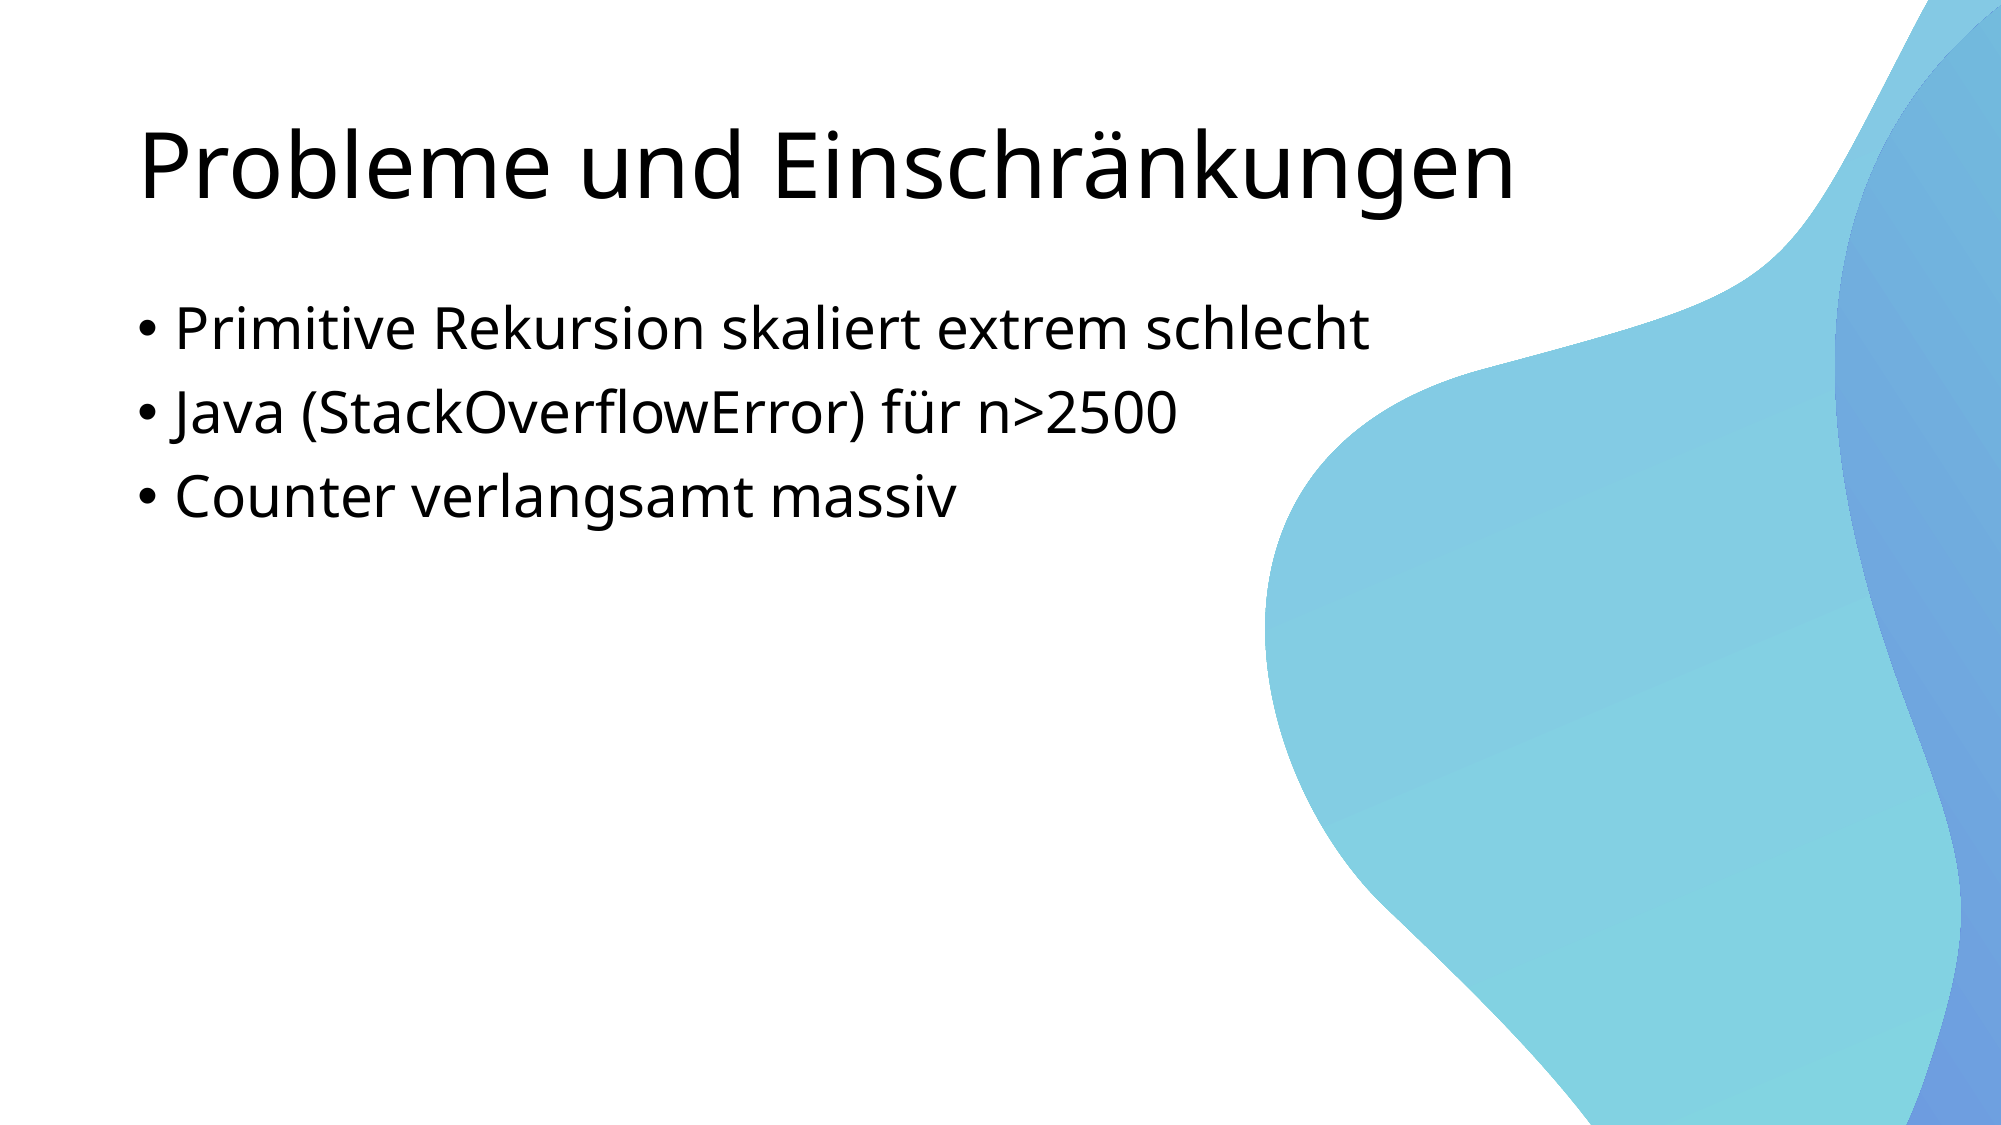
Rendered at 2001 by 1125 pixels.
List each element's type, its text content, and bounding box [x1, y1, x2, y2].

list Primitive Rekursion skaliert extrem schlecht Java (StackOverflowError) für n>2500 Counter verlangsamt massiv [137, 299, 1358, 1014]
title Probleme und Einschränkungen [137, 59, 1358, 278]
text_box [1358, 0, 2000, 1125]
